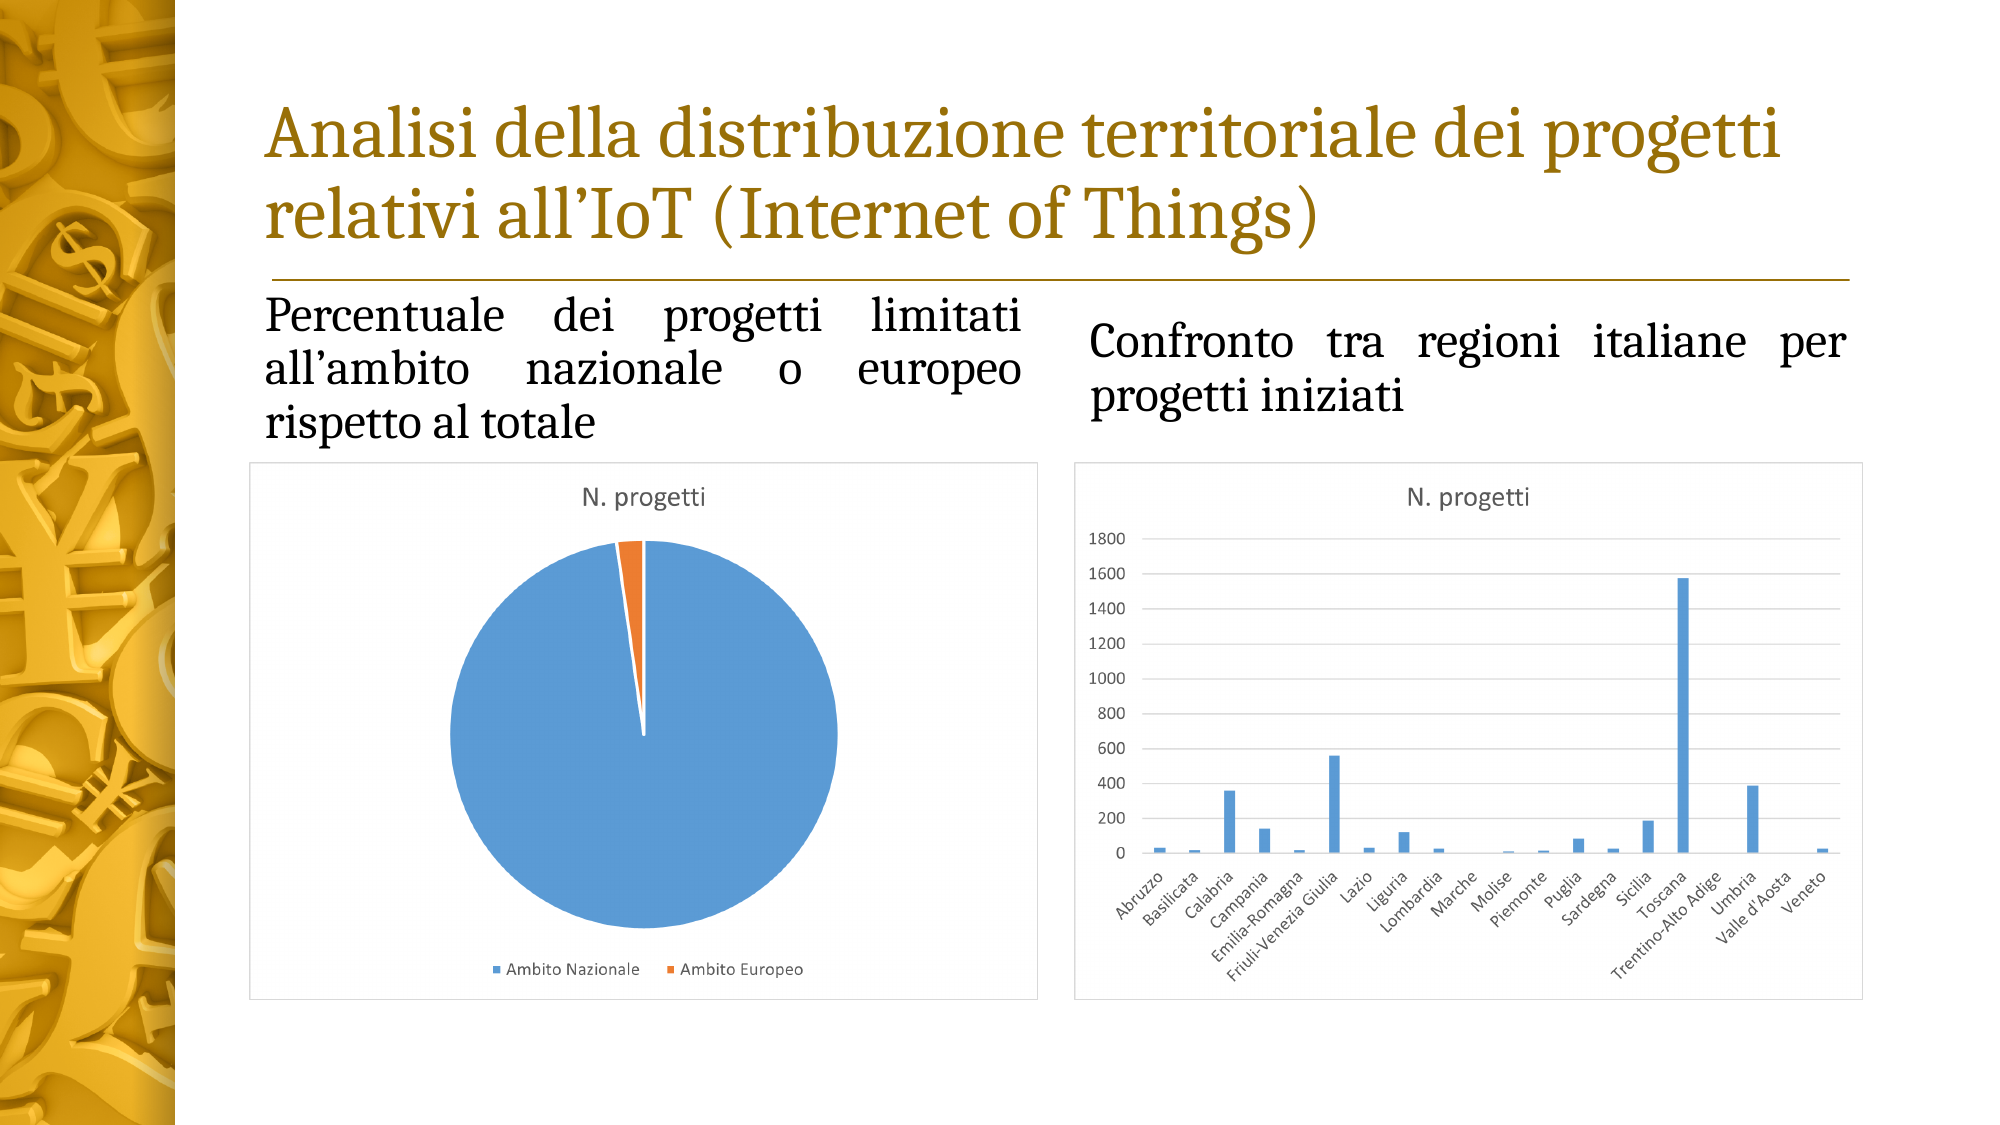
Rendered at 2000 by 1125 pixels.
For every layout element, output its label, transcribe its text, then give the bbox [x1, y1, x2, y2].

picture [0, 0, 175, 1125]
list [249, 462, 1038, 1000]
list Percentuale dei progetti limitati all’ambito nazionale o europeo rispetto al totale [249, 299, 1038, 438]
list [1074, 462, 1863, 1000]
list Confronto tra regioni italiane per progetti iniziati [1074, 299, 1863, 438]
title Analisi della distribuzione territoriale dei progetti relativi all’IoT (Internet of Things) [249, 62, 1863, 263]
